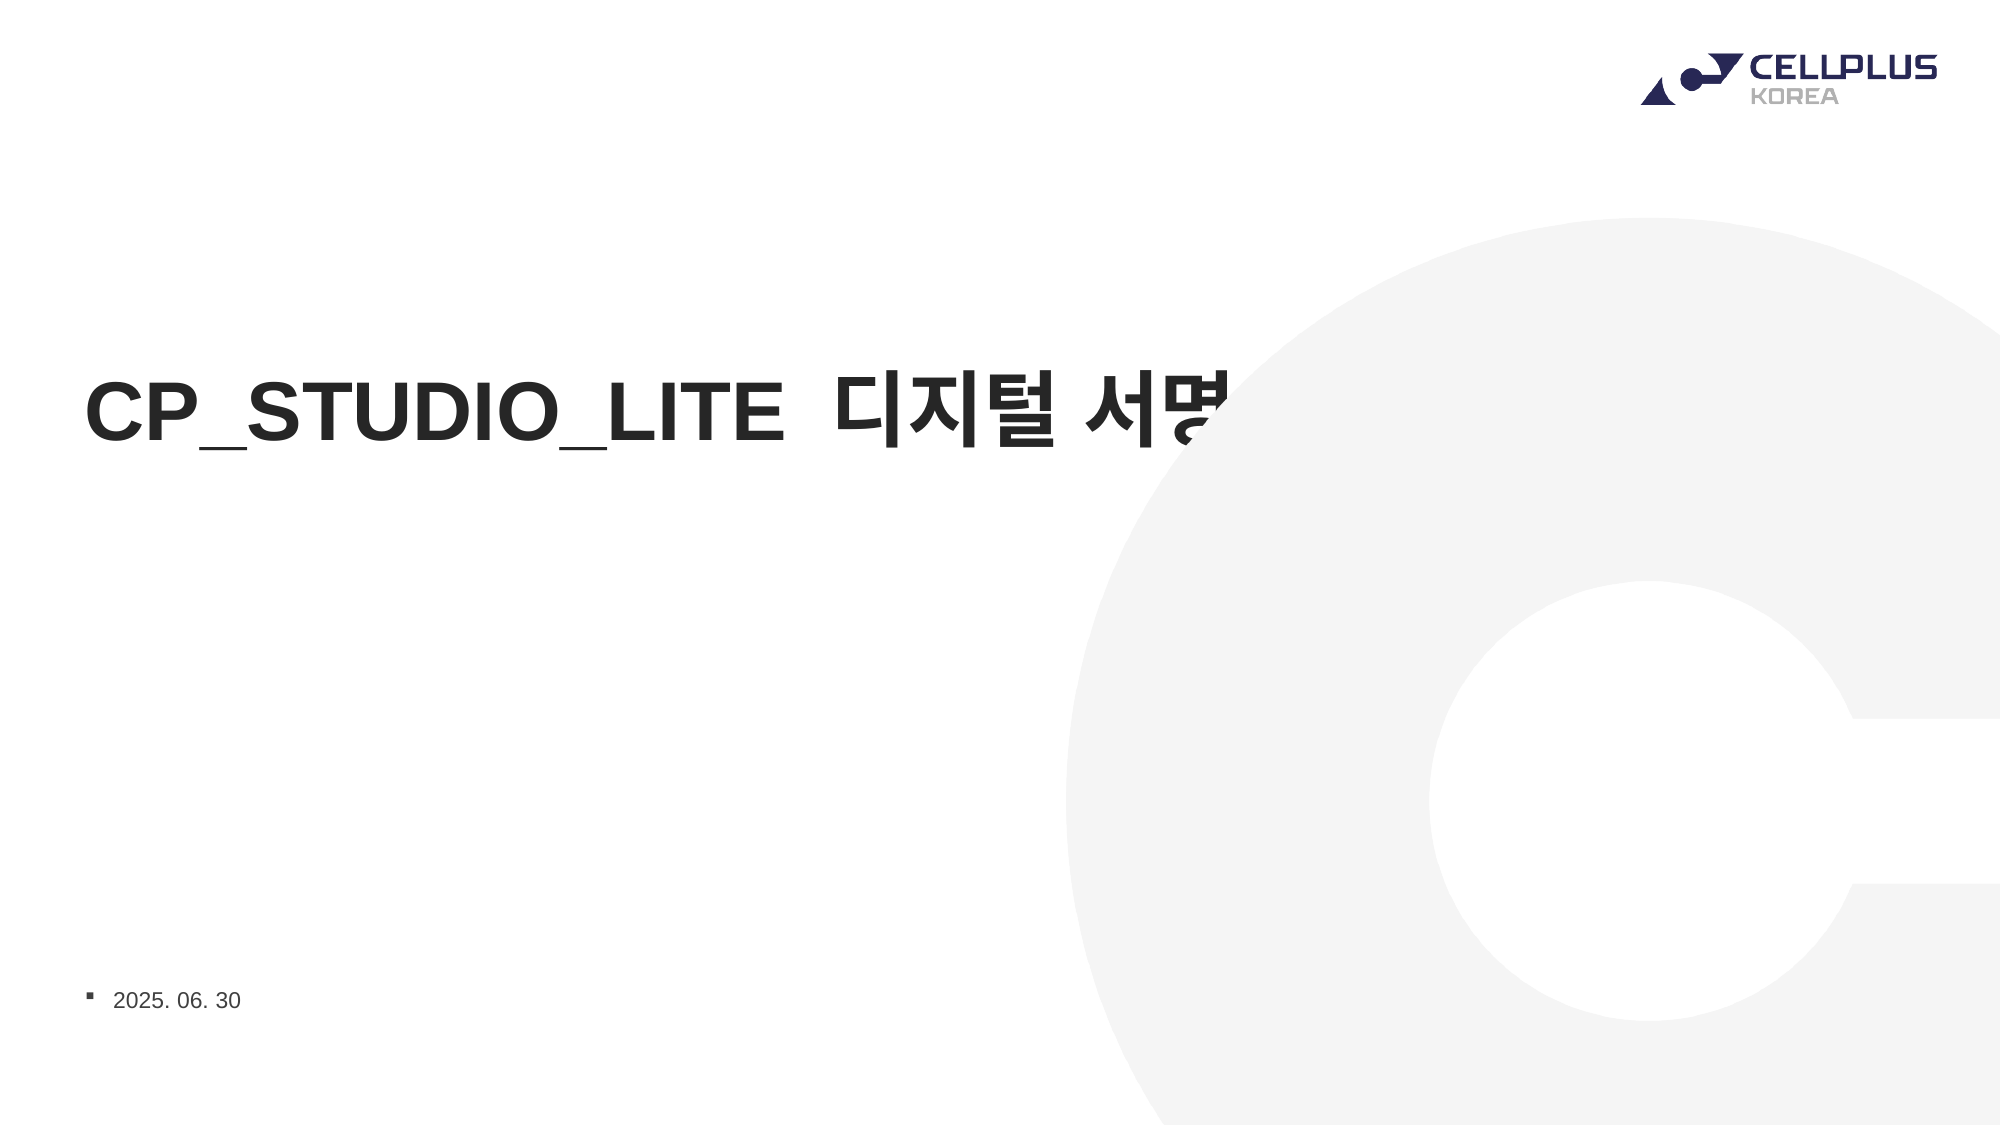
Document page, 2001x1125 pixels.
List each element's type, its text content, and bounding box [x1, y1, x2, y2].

picture [889, 1, 2000, 1125]
text_box 2025. 06. 30 [70, 970, 480, 1057]
text_box CP_STUDIO_LITE 디지털 서명 [70, 330, 889, 465]
